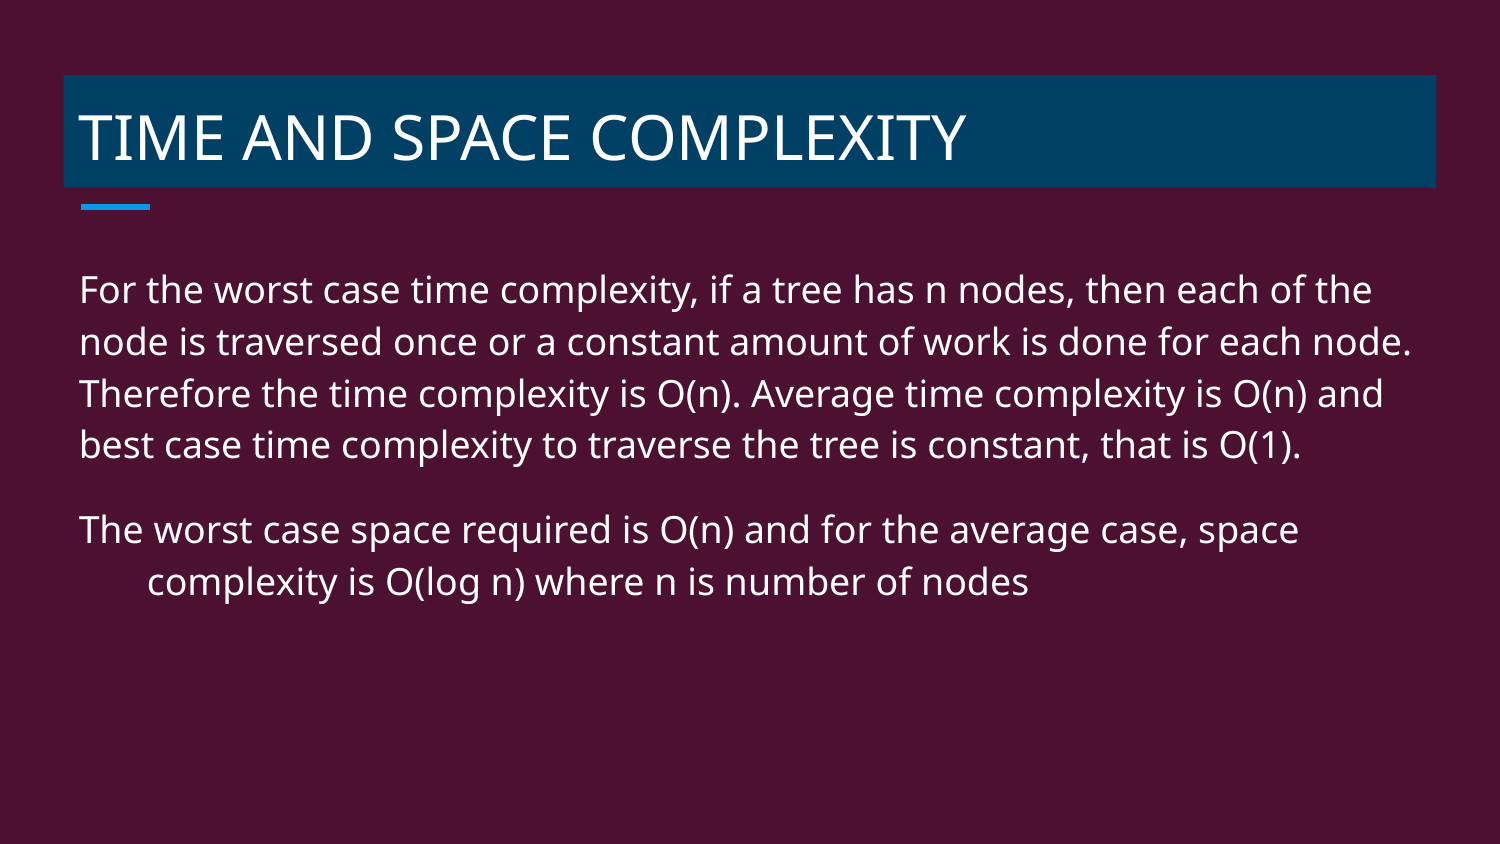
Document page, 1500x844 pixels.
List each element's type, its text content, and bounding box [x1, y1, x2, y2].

list For the worst case time complexity, if a tree has n nodes, then each of the node is traversed once or a constant amount of work is done for each node. Therefore the time complexity is O(n). Average time complexity is O(n) and best case time complexity to traverse the tree is constant, that is O(1). The worst case space required is O(n) and for the average case, space complexity is O(log n) where n is number of nodes [63, 244, 1437, 750]
title TIME AND SPACE COMPLEXITY [63, 75, 1437, 188]
